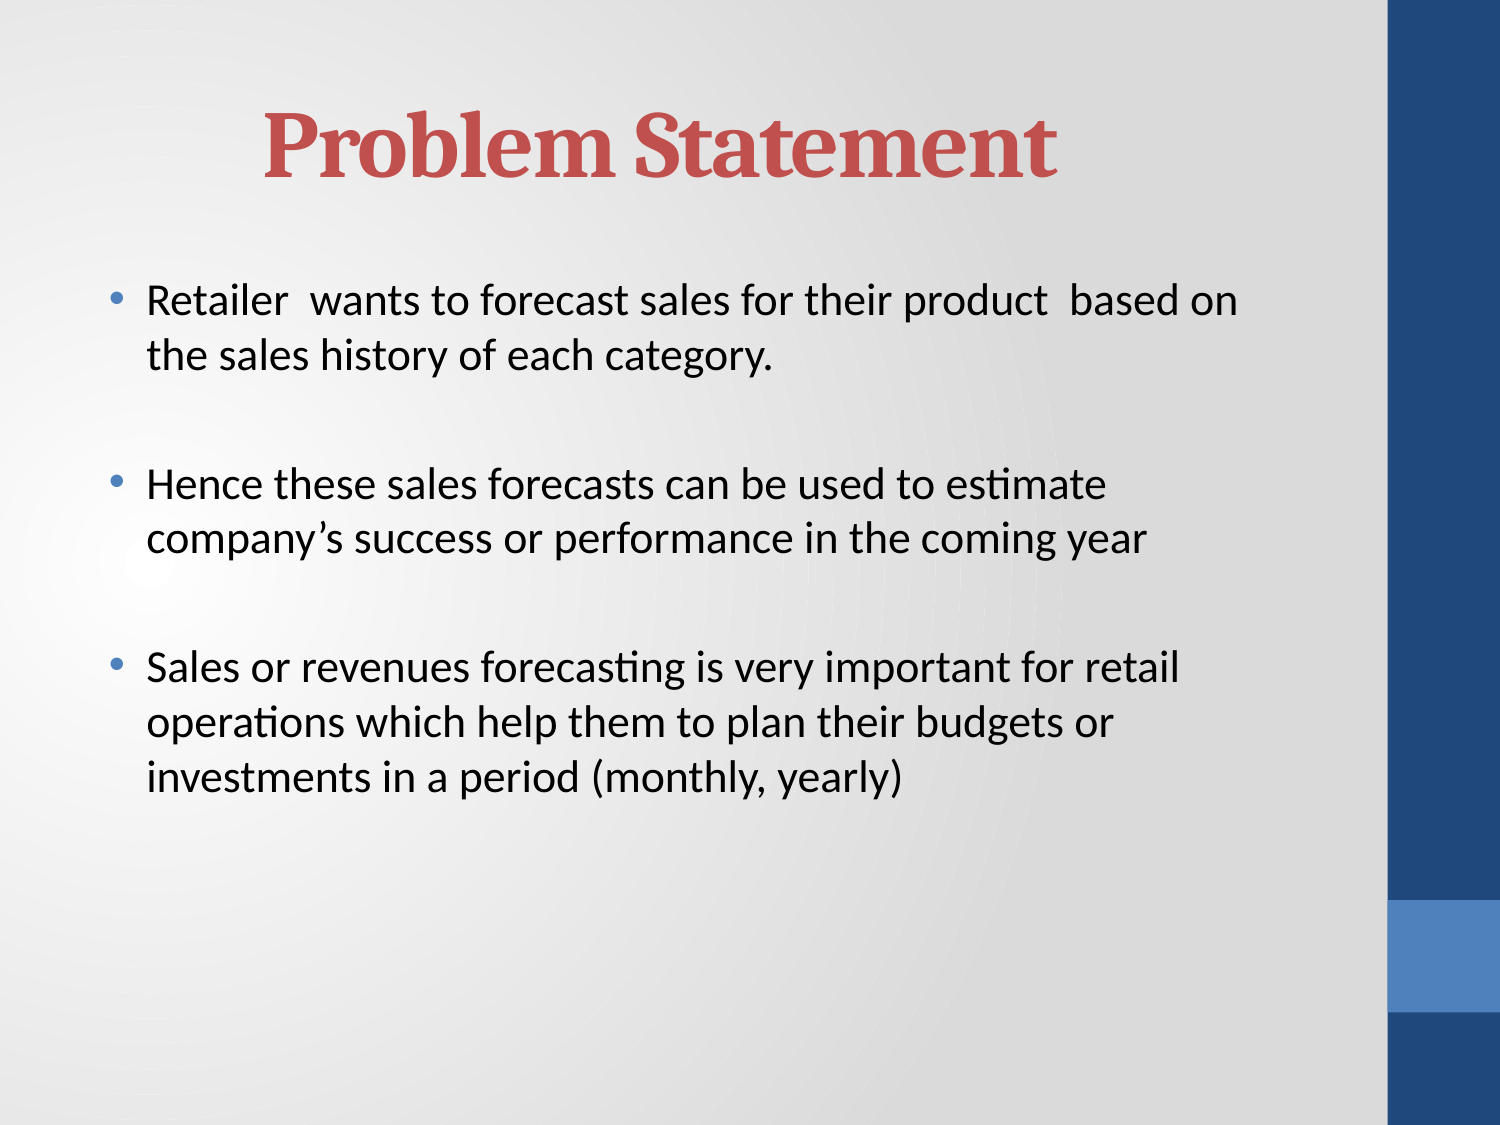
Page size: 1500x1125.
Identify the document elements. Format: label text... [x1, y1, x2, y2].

title Problem Statement [75, 45, 1325, 233]
list Retailer wants to forecast sales for their product based on the sales history of each category. Hence these sales forecasts can be used to estimate company’s success or performance in the coming year Sales or revenues forecasting is very important for retail operations which help them to plan their budgets or investments in a period (monthly, yearly) [75, 262, 1325, 1050]
